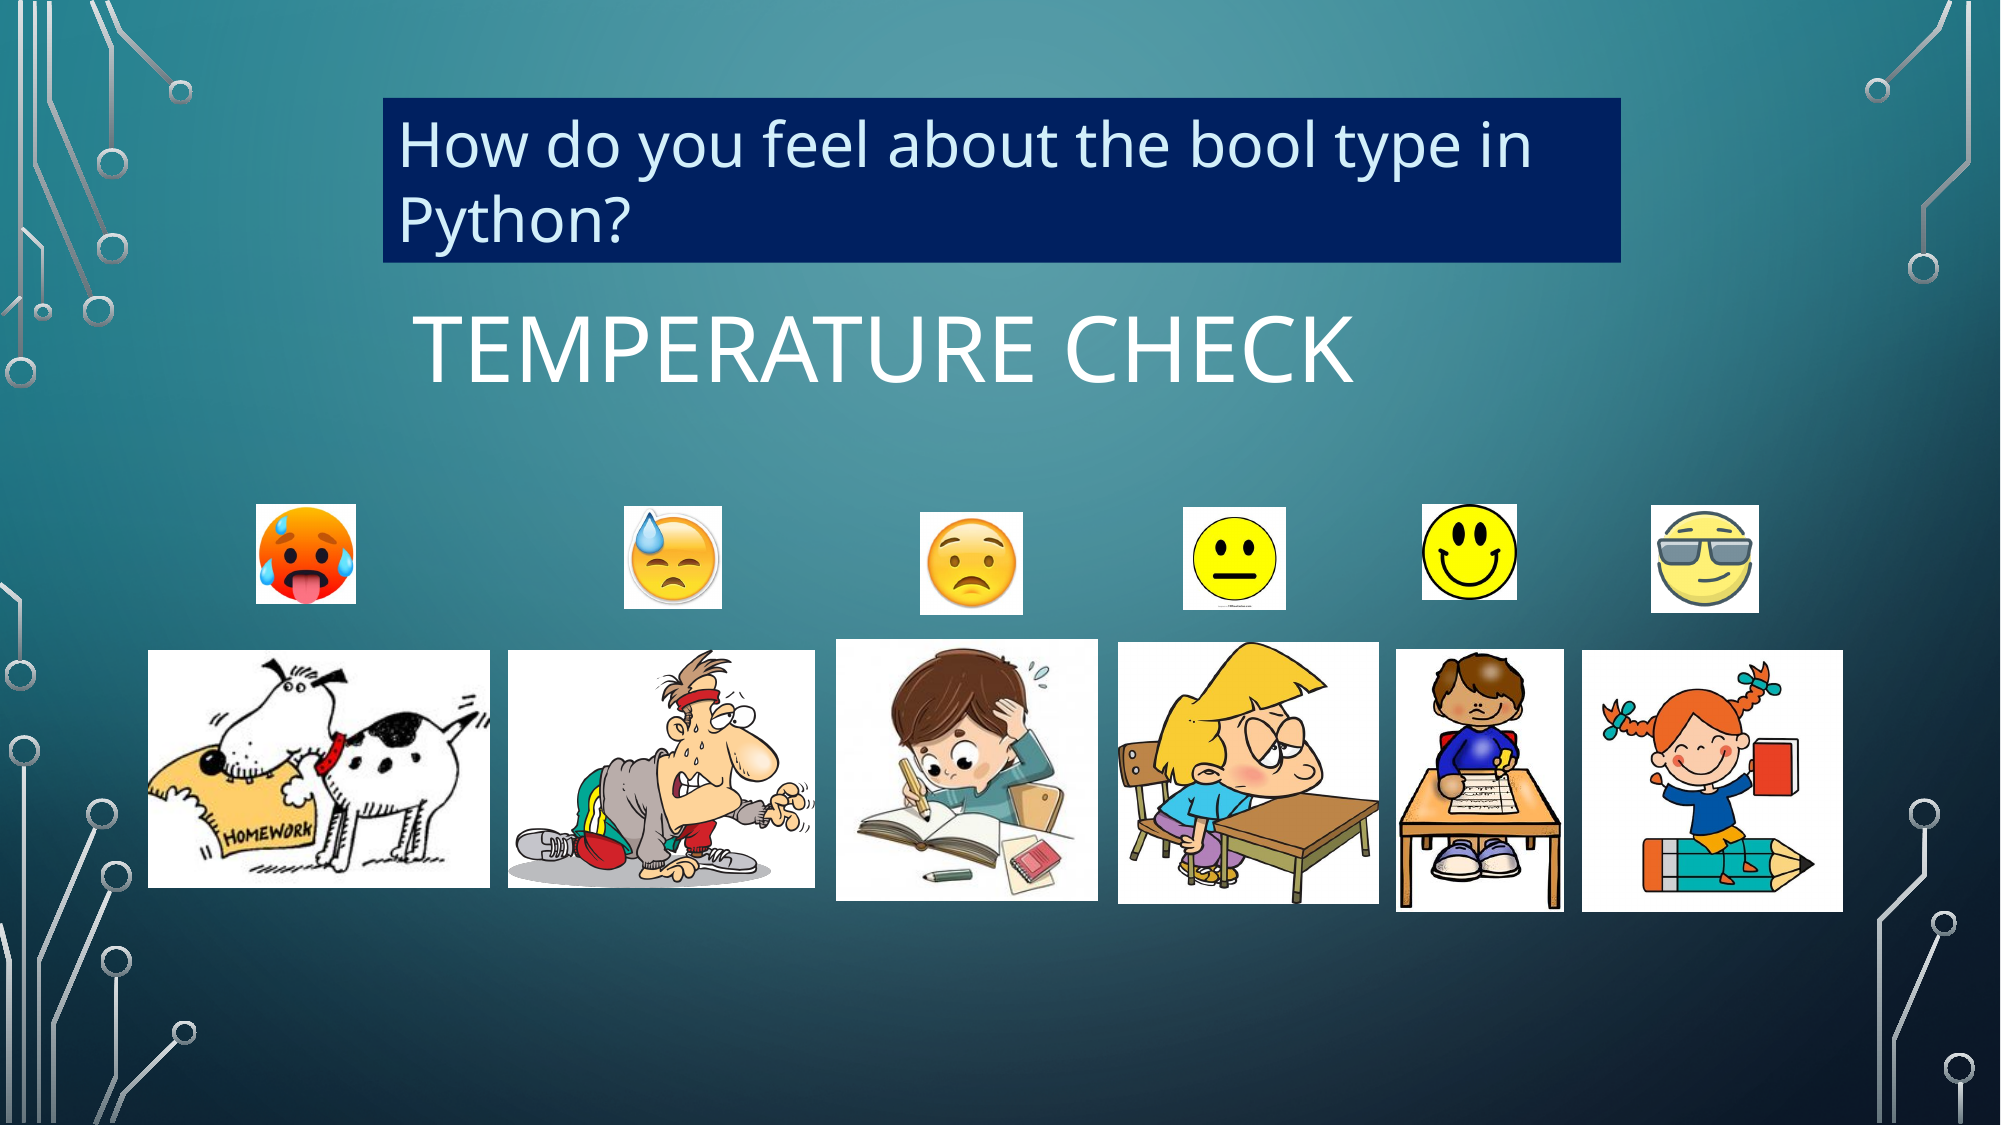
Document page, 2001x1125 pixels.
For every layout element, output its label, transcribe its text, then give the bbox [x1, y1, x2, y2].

picture [1396, 649, 1564, 912]
title Temperature Check [397, 231, 2000, 474]
picture [1118, 642, 1379, 904]
picture [1421, 504, 1517, 600]
picture [508, 649, 815, 889]
picture [1650, 504, 1759, 613]
picture [147, 650, 490, 889]
picture [623, 506, 722, 610]
picture [1183, 507, 1286, 610]
picture [836, 639, 1098, 901]
picture [1582, 650, 1844, 912]
picture [256, 504, 356, 605]
text_box How do you feel about the bool type in Python? [383, 97, 1621, 263]
picture [920, 512, 1024, 615]
